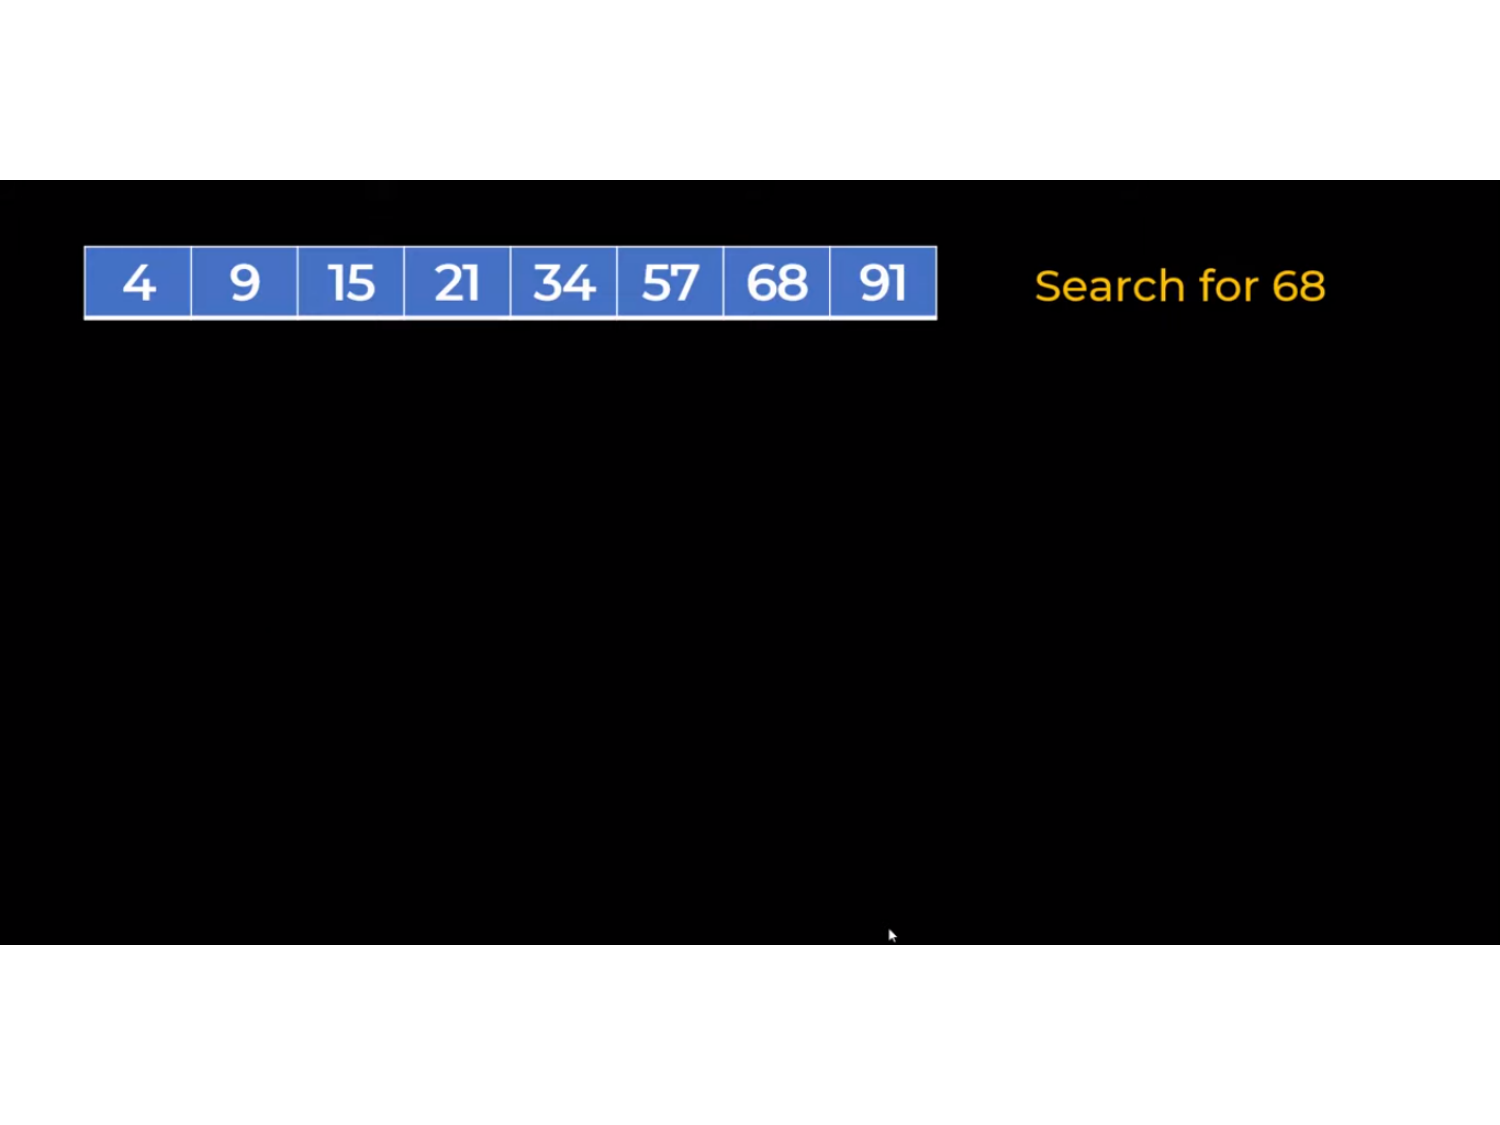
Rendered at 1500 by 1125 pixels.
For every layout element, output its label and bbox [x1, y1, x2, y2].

picture [0, 180, 1500, 945]
